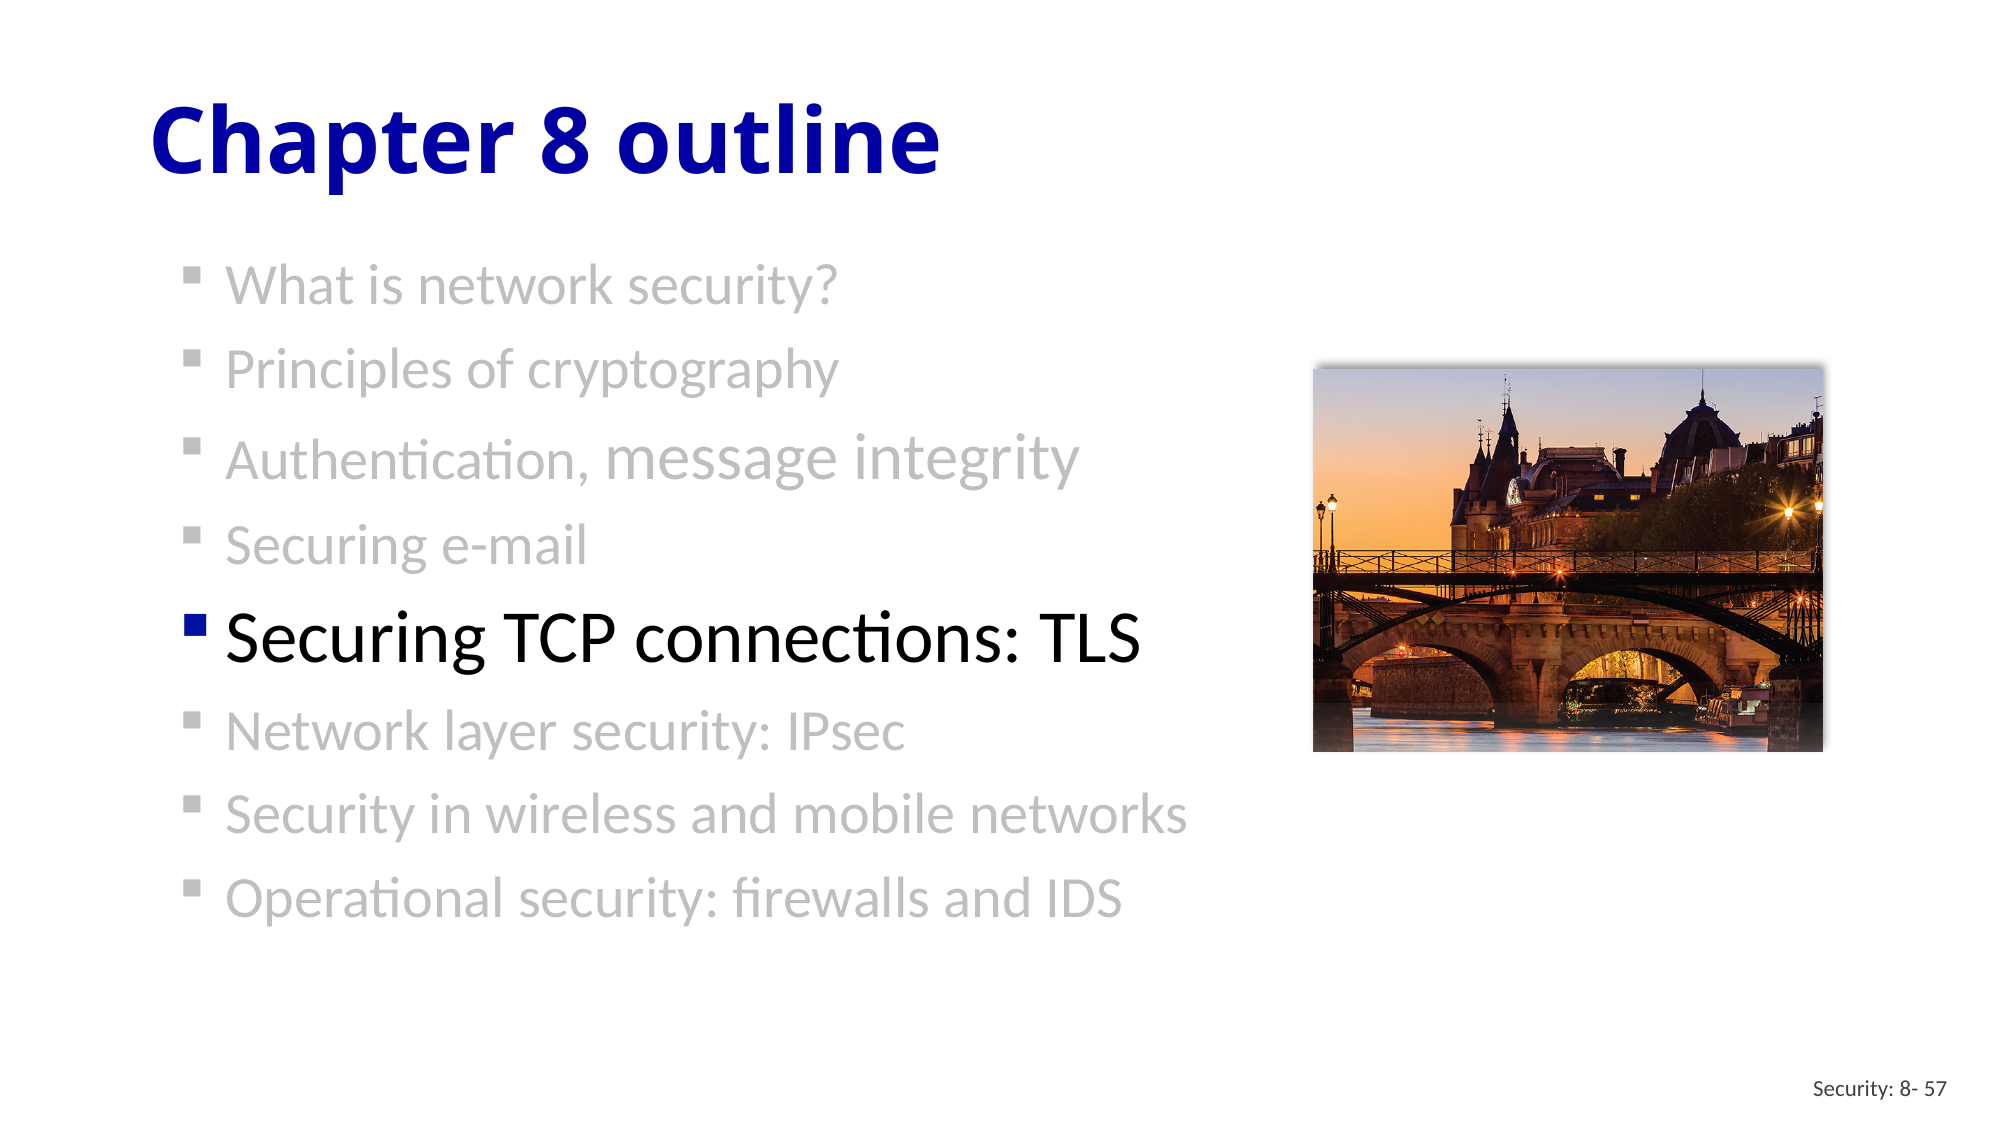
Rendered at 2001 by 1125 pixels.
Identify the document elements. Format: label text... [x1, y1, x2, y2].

title Chapter 8 outline [133, 70, 1859, 218]
picture [1313, 369, 1823, 752]
text_box What is network security? Principles of cryptography Authentication, message integrity Securing e-mail Securing TCP connections: TLS Network layer security: IPsec Security in wireless and mobile networks Operational security: firewalls and IDS [152, 246, 1428, 1010]
slide_number Security: 8- 57 [1512, 1056, 1963, 1117]
